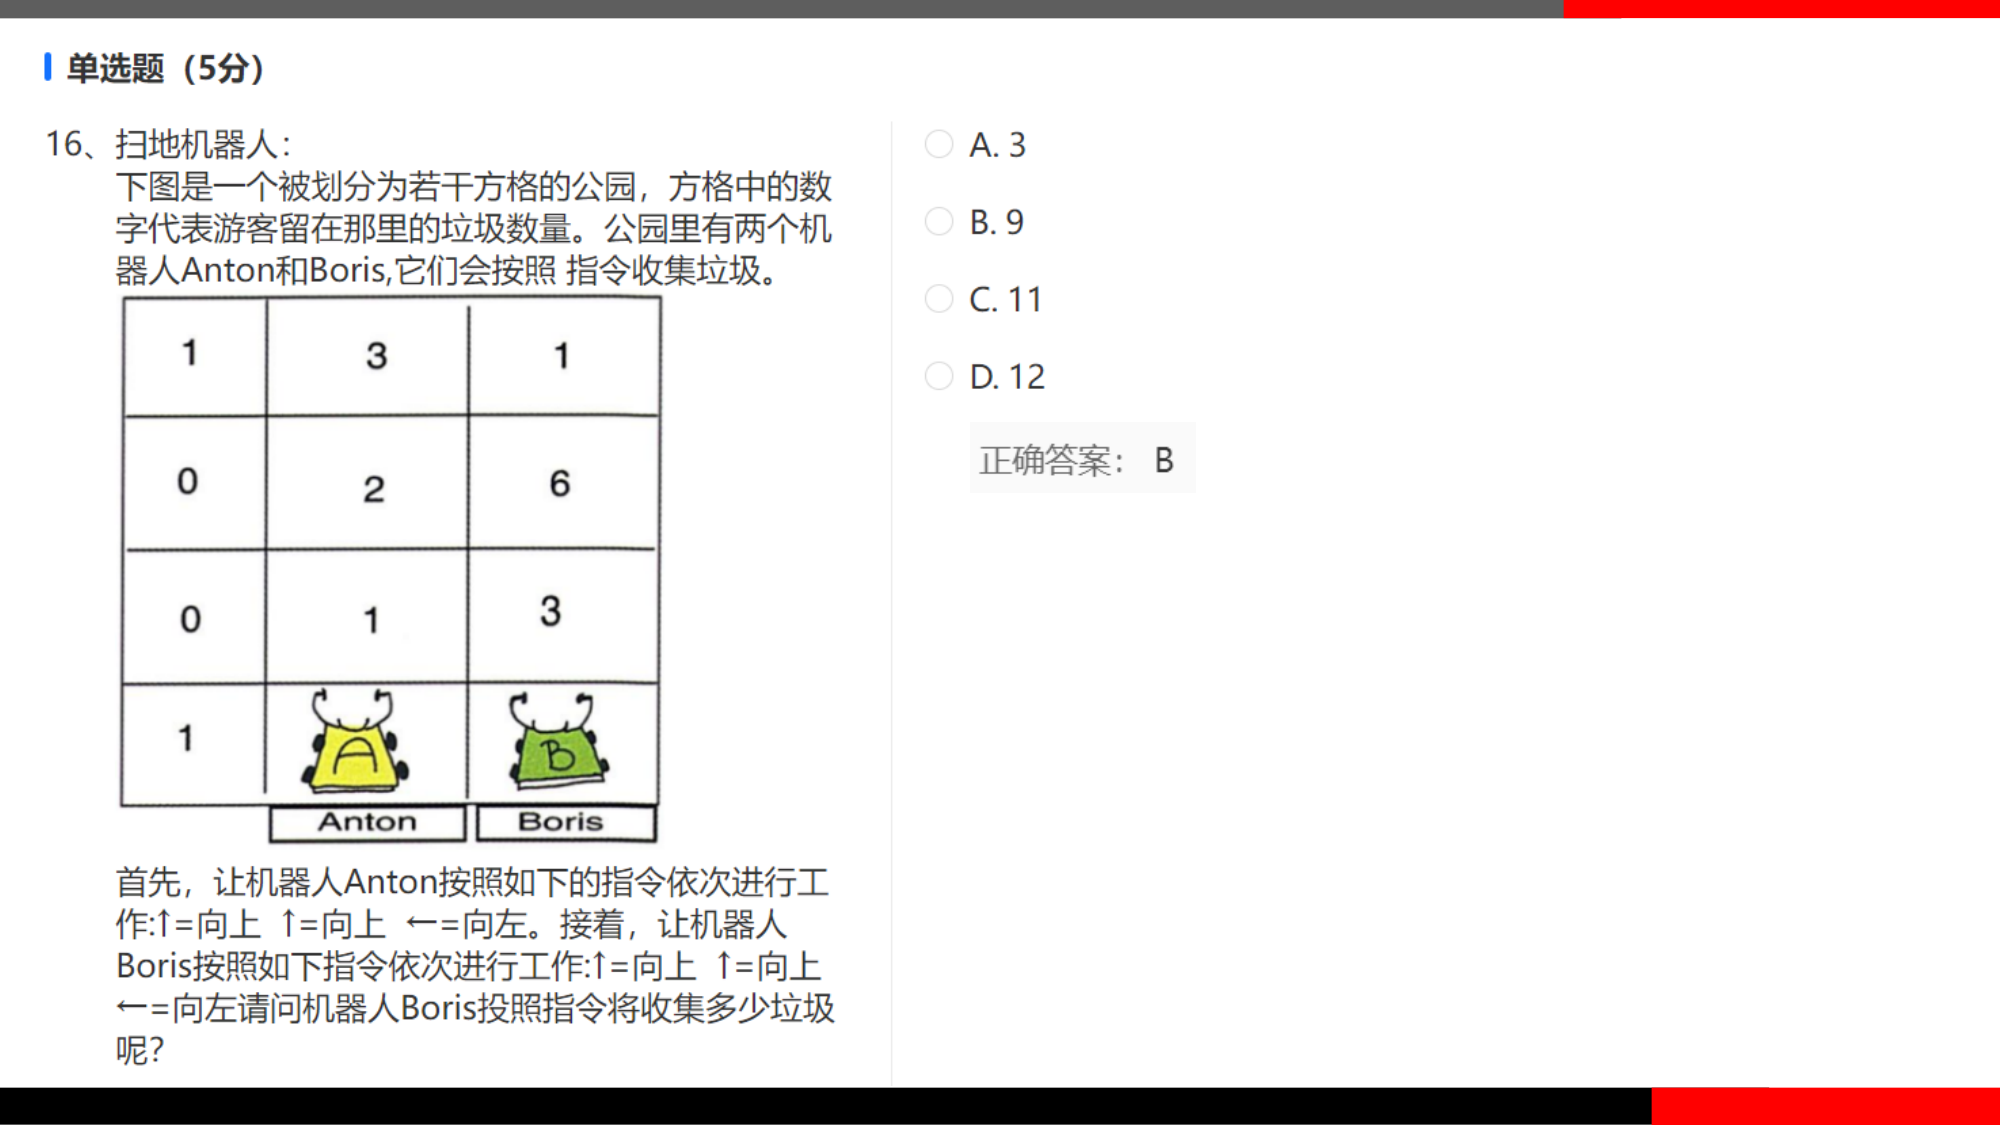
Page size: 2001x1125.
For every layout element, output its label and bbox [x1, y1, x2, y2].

picture [21, 24, 1196, 1086]
